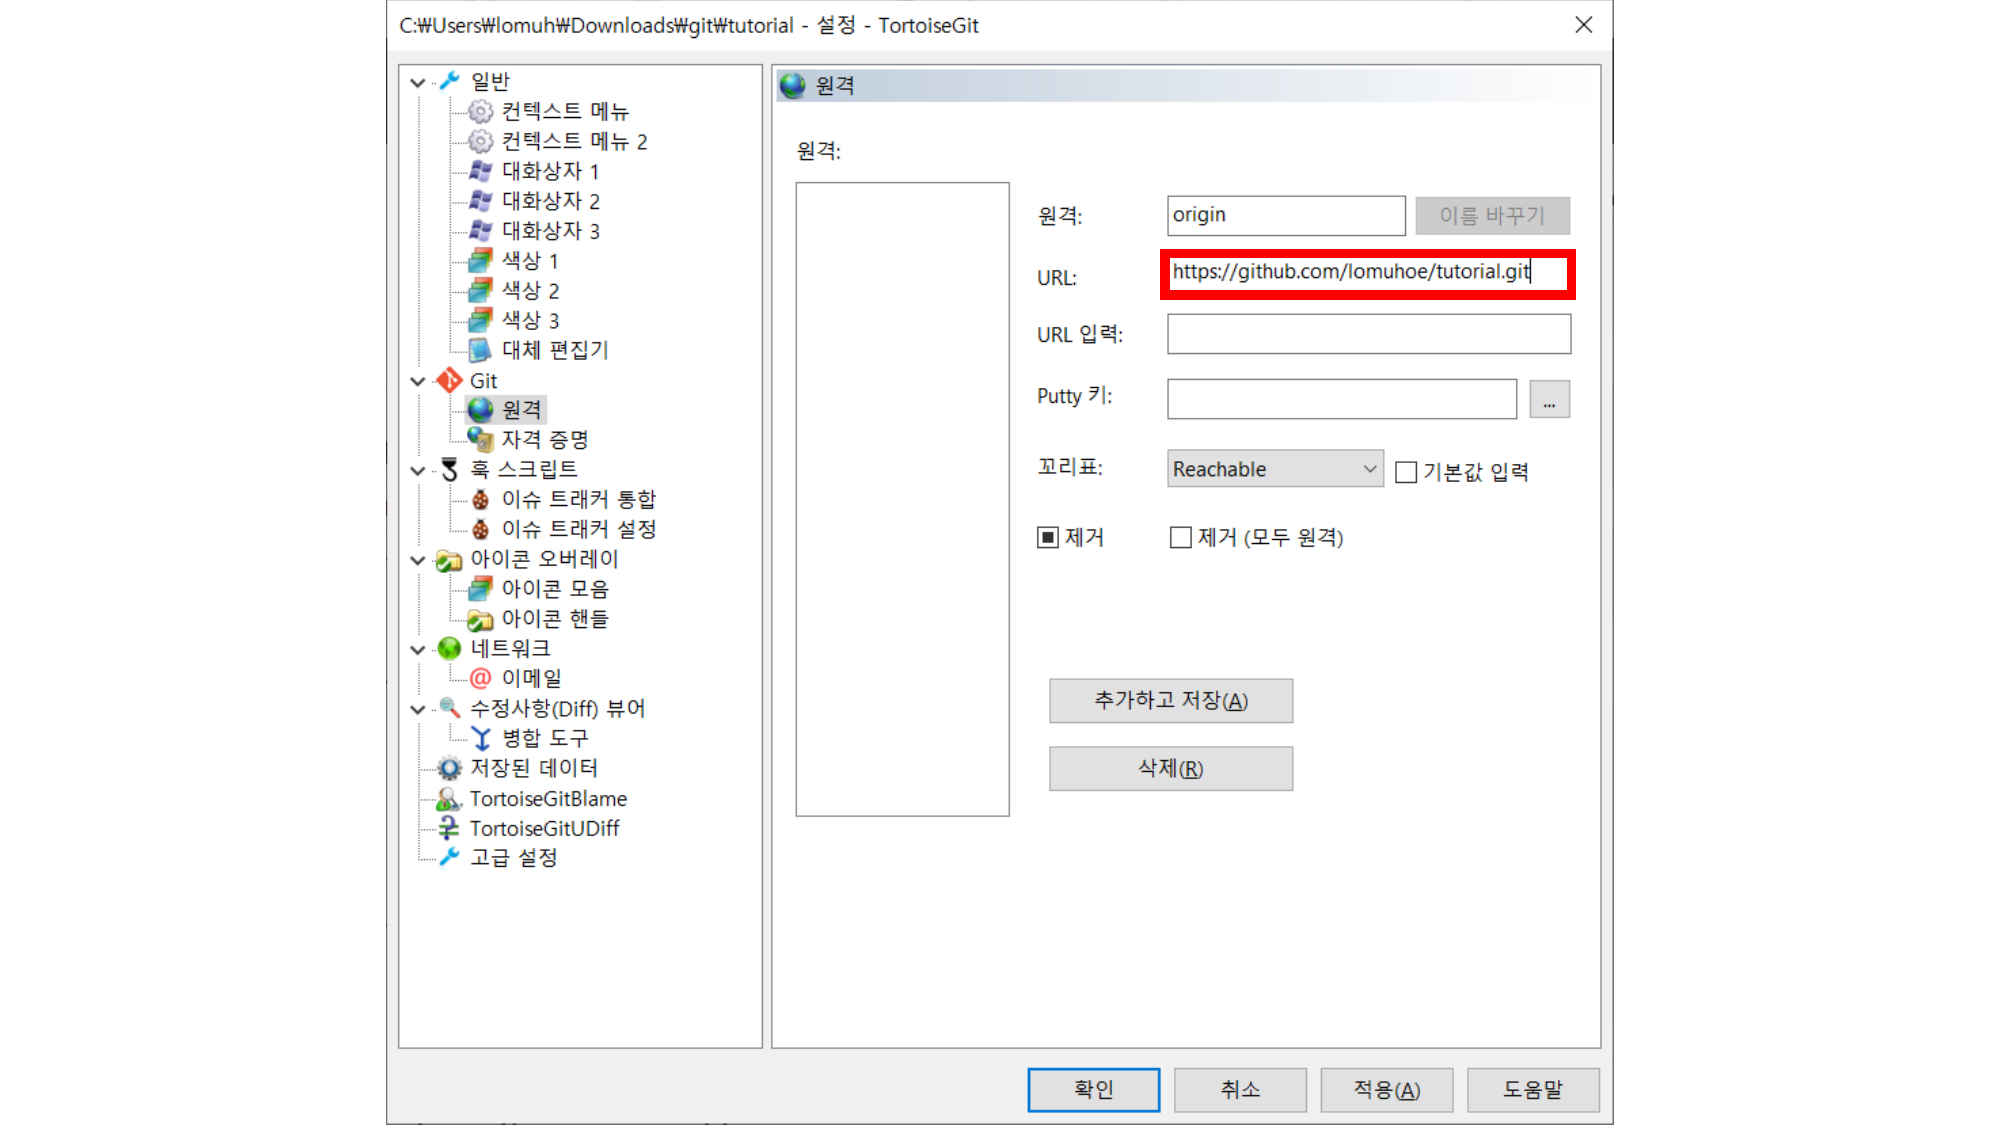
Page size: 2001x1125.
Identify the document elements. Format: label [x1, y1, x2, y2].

picture [386, 0, 1614, 1125]
